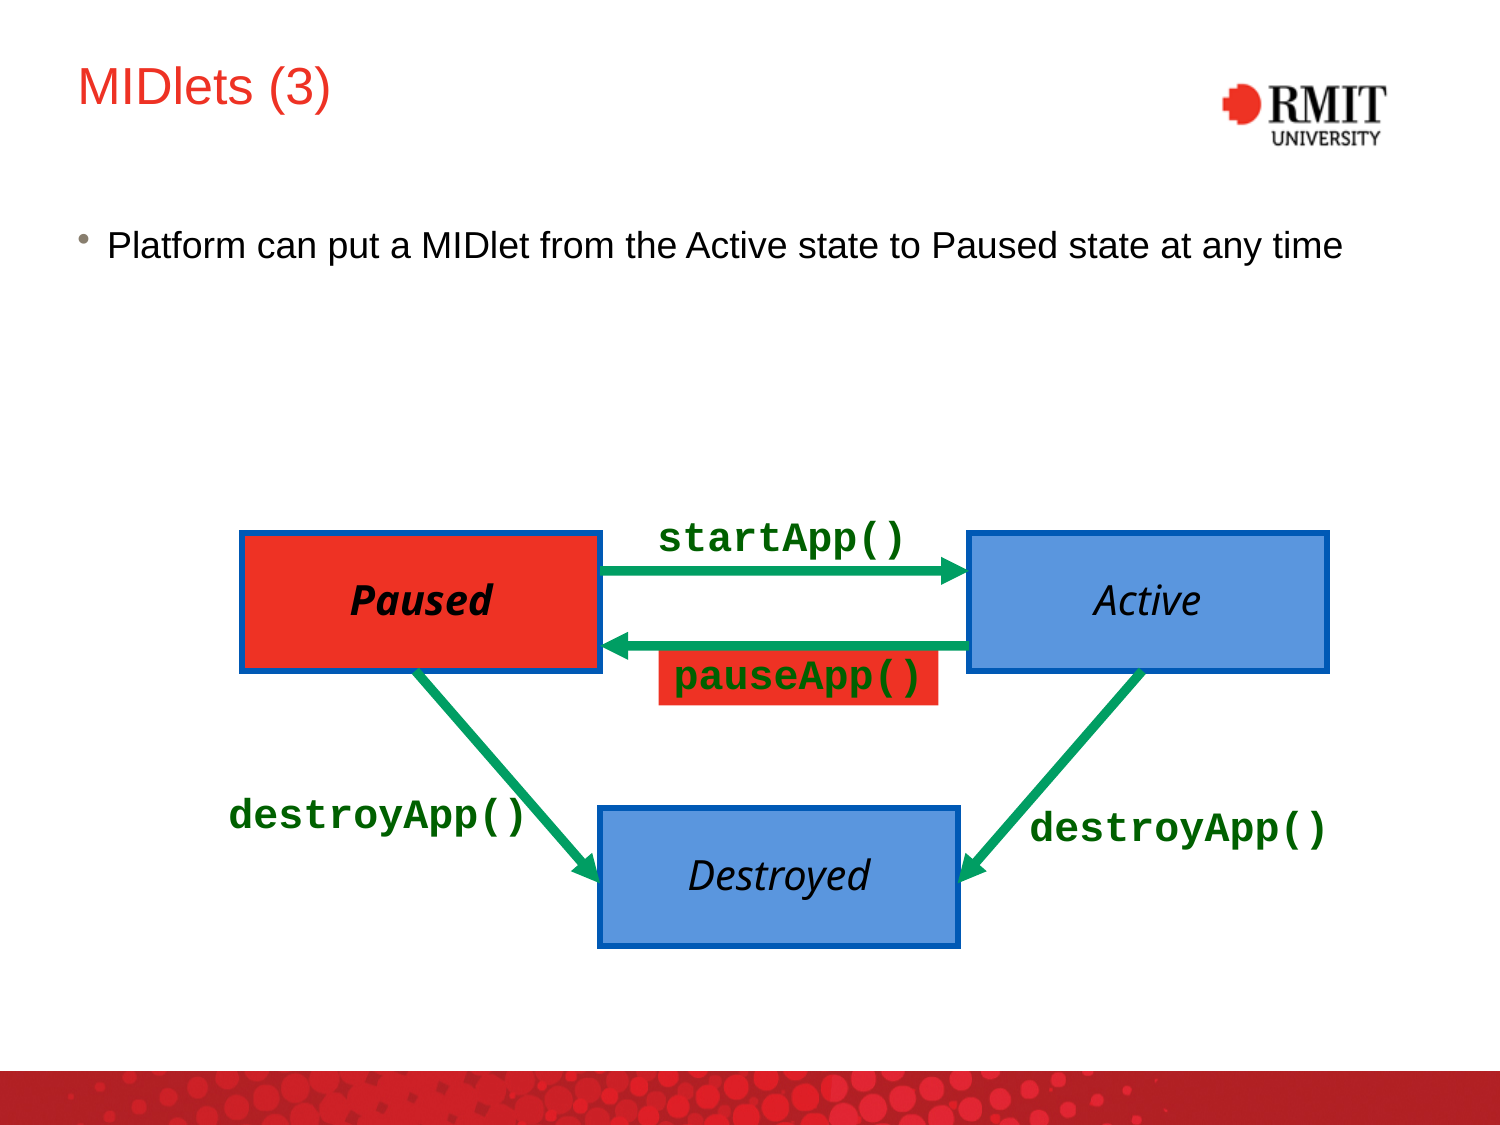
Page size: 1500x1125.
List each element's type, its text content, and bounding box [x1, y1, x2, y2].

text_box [211, 508, 1347, 946]
title MIDlets (3) [62, 45, 1413, 197]
list Platform can put a MIDlet from the Active state to Paused state at any time [62, 213, 1413, 1012]
picture [0, 1071, 1500, 1125]
